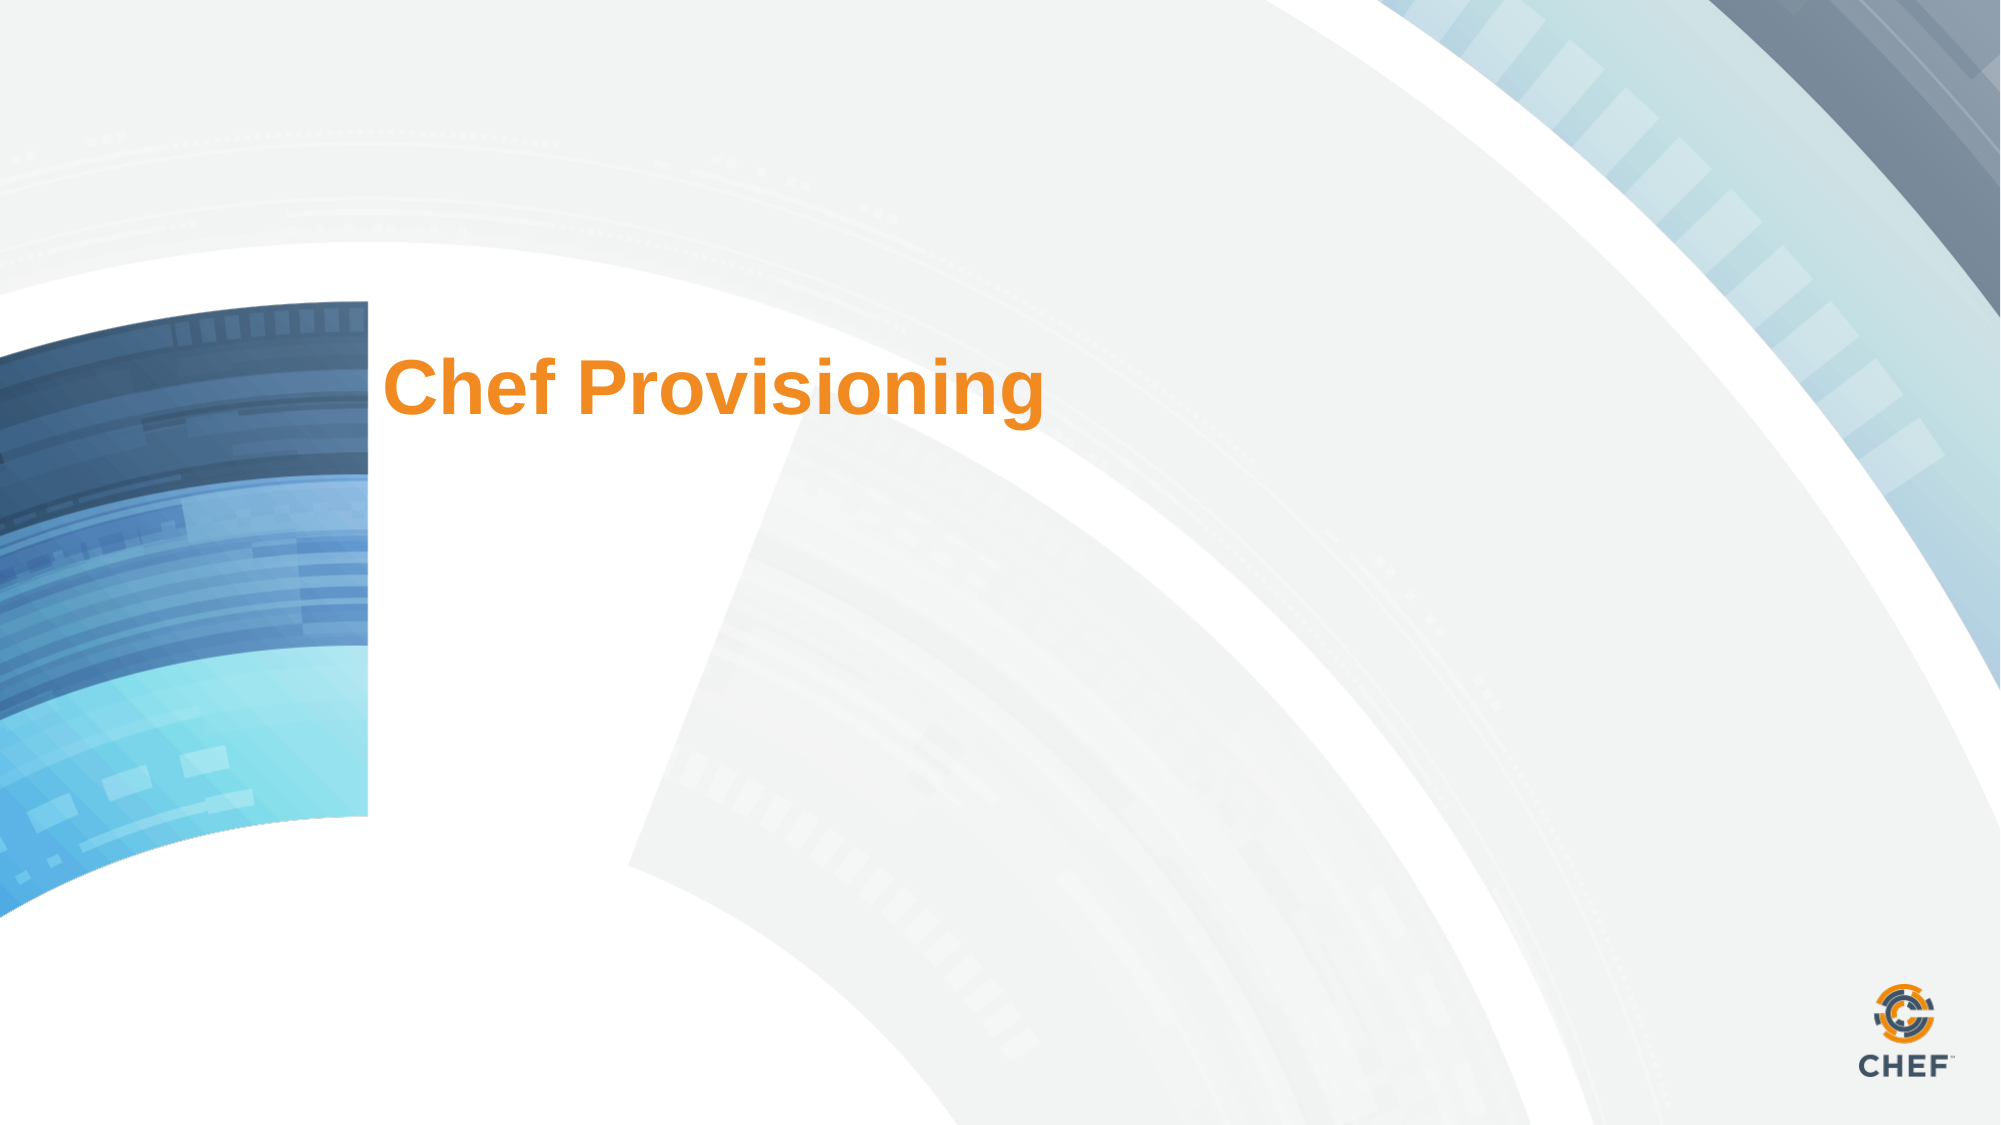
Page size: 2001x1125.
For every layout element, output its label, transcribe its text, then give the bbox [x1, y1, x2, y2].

picture [0, 0, 2001, 1125]
title Chef Provisioning [370, 307, 1721, 472]
